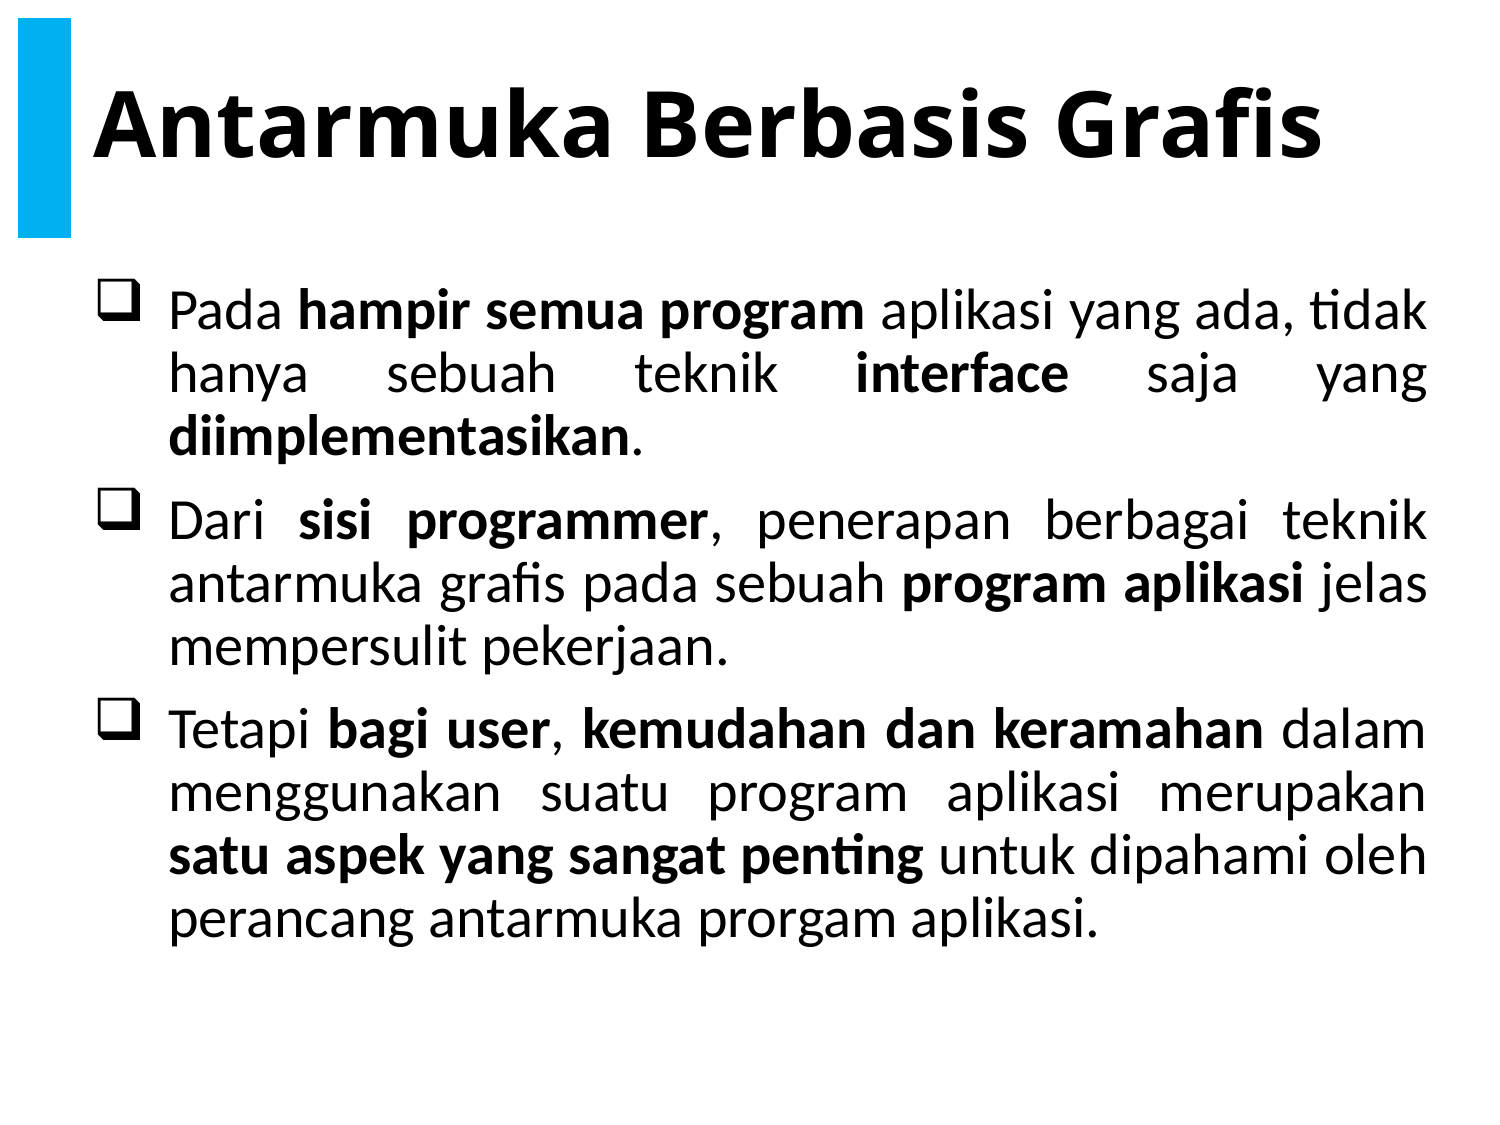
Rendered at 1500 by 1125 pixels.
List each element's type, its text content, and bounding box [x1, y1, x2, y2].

title Antarmuka Berbasis Grafis [78, 19, 1443, 237]
list Pada hampir semua program aplikasi yang ada, tidak hanya sebuah teknik interface saja yang diimplementasikan. Dari sisi programmer, penerapan berbagai teknik antarmuka grafis pada sebuah program aplikasi jelas mempersulit pekerjaan. Tetapi bagi user, kemudahan dan keramahan dalam menggunakan suatu program aplikasi merupakan satu aspek yang sangat penting untuk dipahami oleh perancang antarmuka prorgam aplikasi. [78, 272, 1443, 1070]
